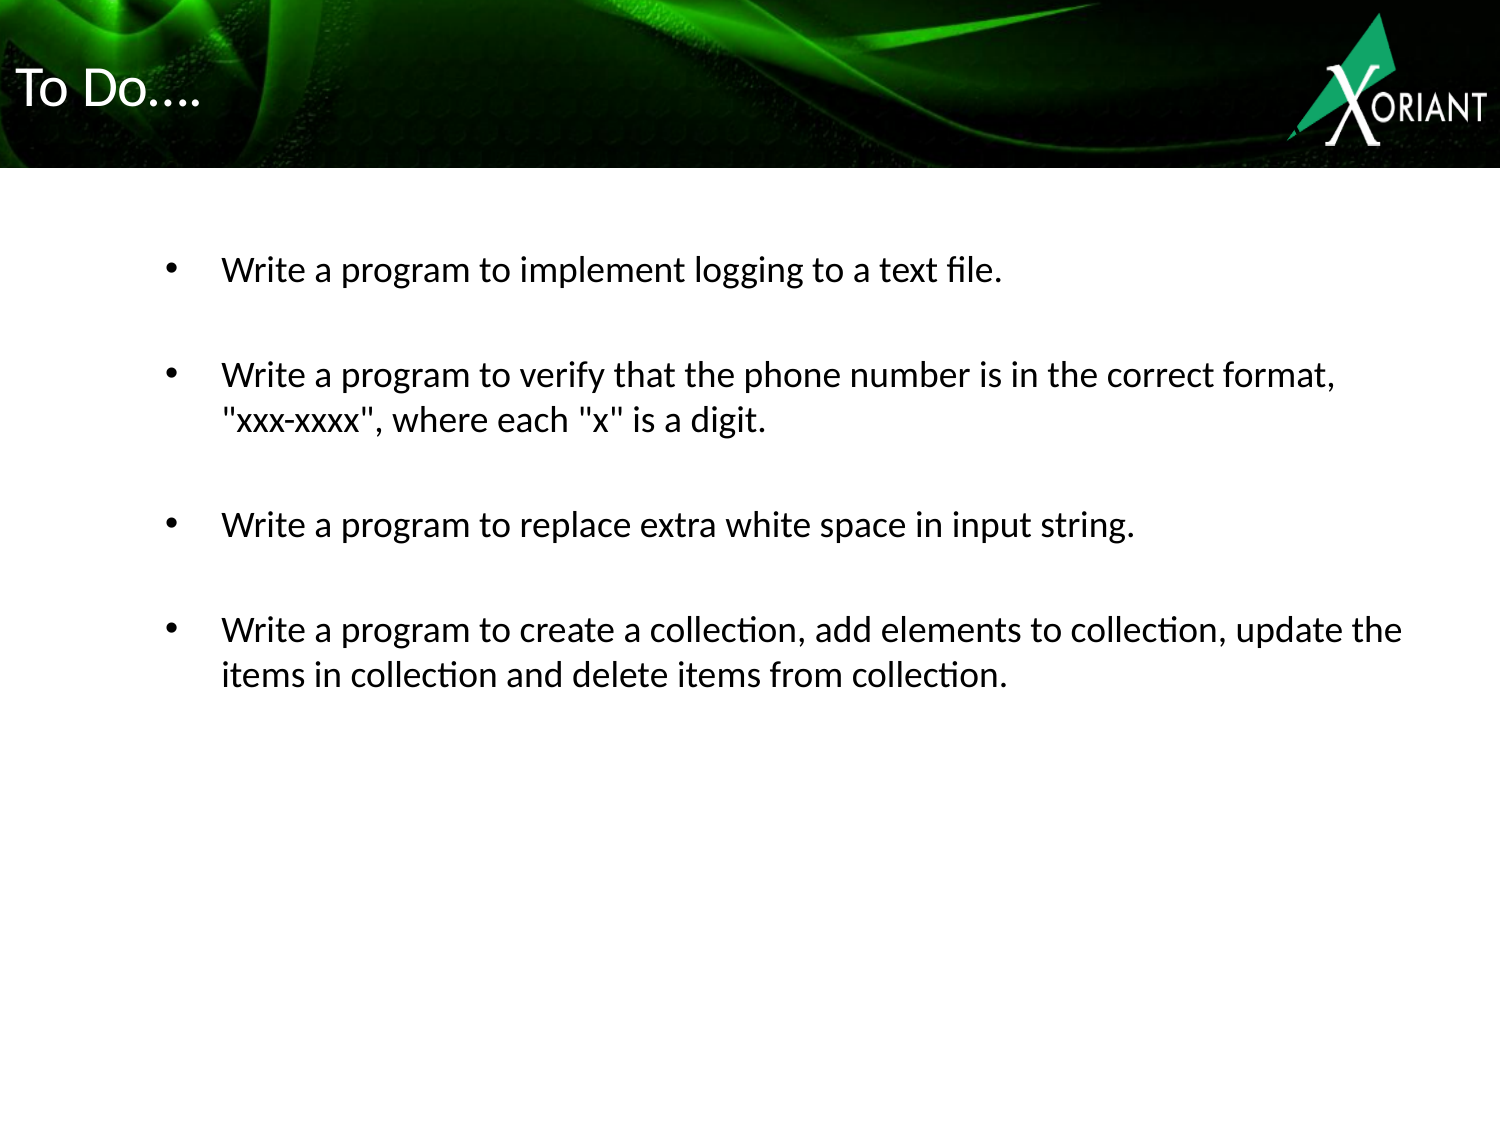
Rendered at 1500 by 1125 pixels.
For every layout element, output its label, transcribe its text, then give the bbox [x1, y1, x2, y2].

list Write a program to implement logging to a text file. Write a program to verify that the phone number is in the correct format, "xxx-xxxx", where each "x" is a digit. Write a program to replace extra white space in input string. Write a program to create a collection, add elements to collection, update the items in collection and delete items from collection. [150, 237, 1425, 988]
title To Do…. [0, 0, 1270, 168]
picture [1270, 0, 1499, 168]
